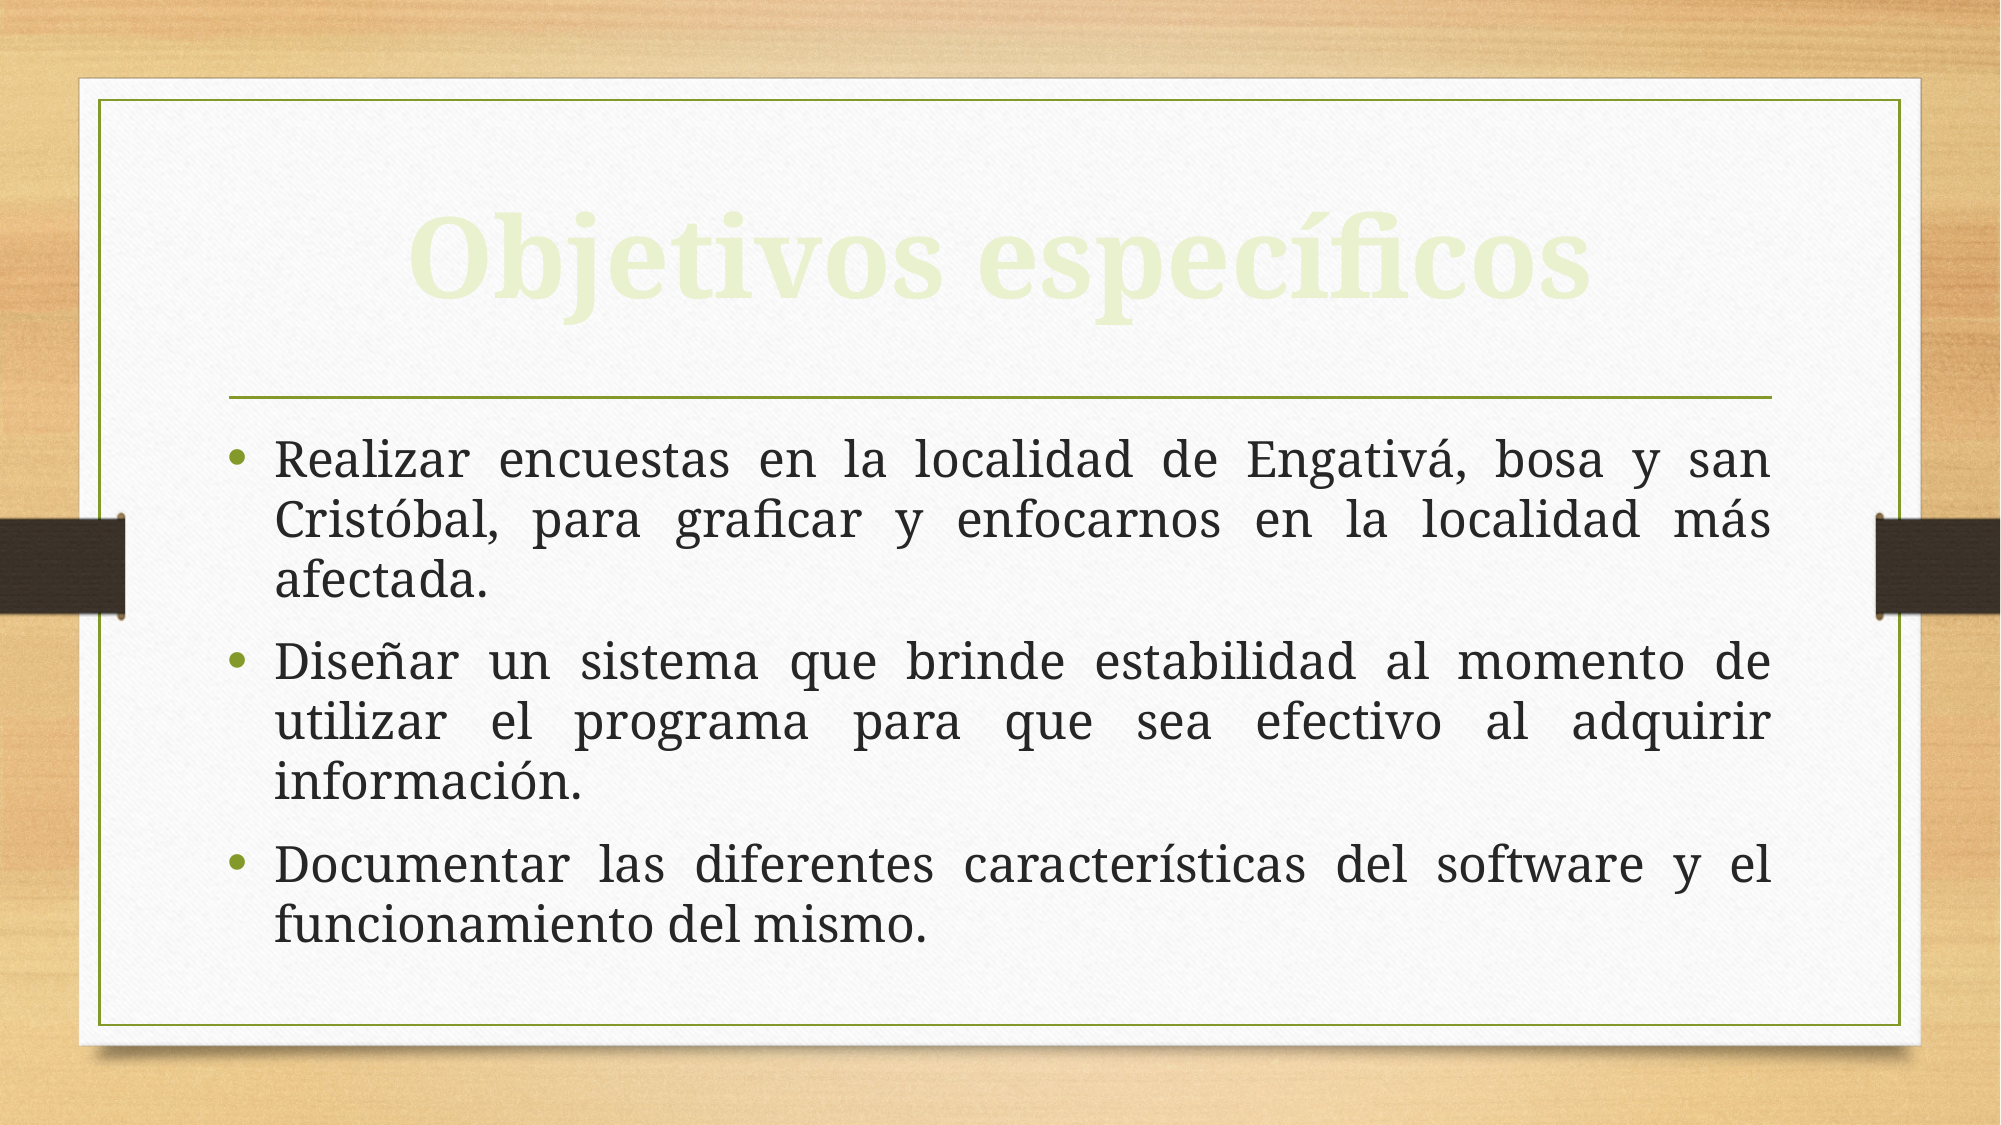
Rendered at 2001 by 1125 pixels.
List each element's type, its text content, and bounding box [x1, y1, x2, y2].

text_box Objetivos específicos [390, 178, 1610, 329]
picture [0, 0, 2001, 1125]
list Realizar encuestas en la localidad de Engativá, bosa y san Cristóbal, para graficar y enfocarnos en la localidad más afectada. Diseñar un sistema que brinde estabilidad al momento de utilizar el programa para que sea efectivo al adquirir información. Documentar las diferentes características del software y el funcionamiento del mismo. [212, 419, 1788, 964]
